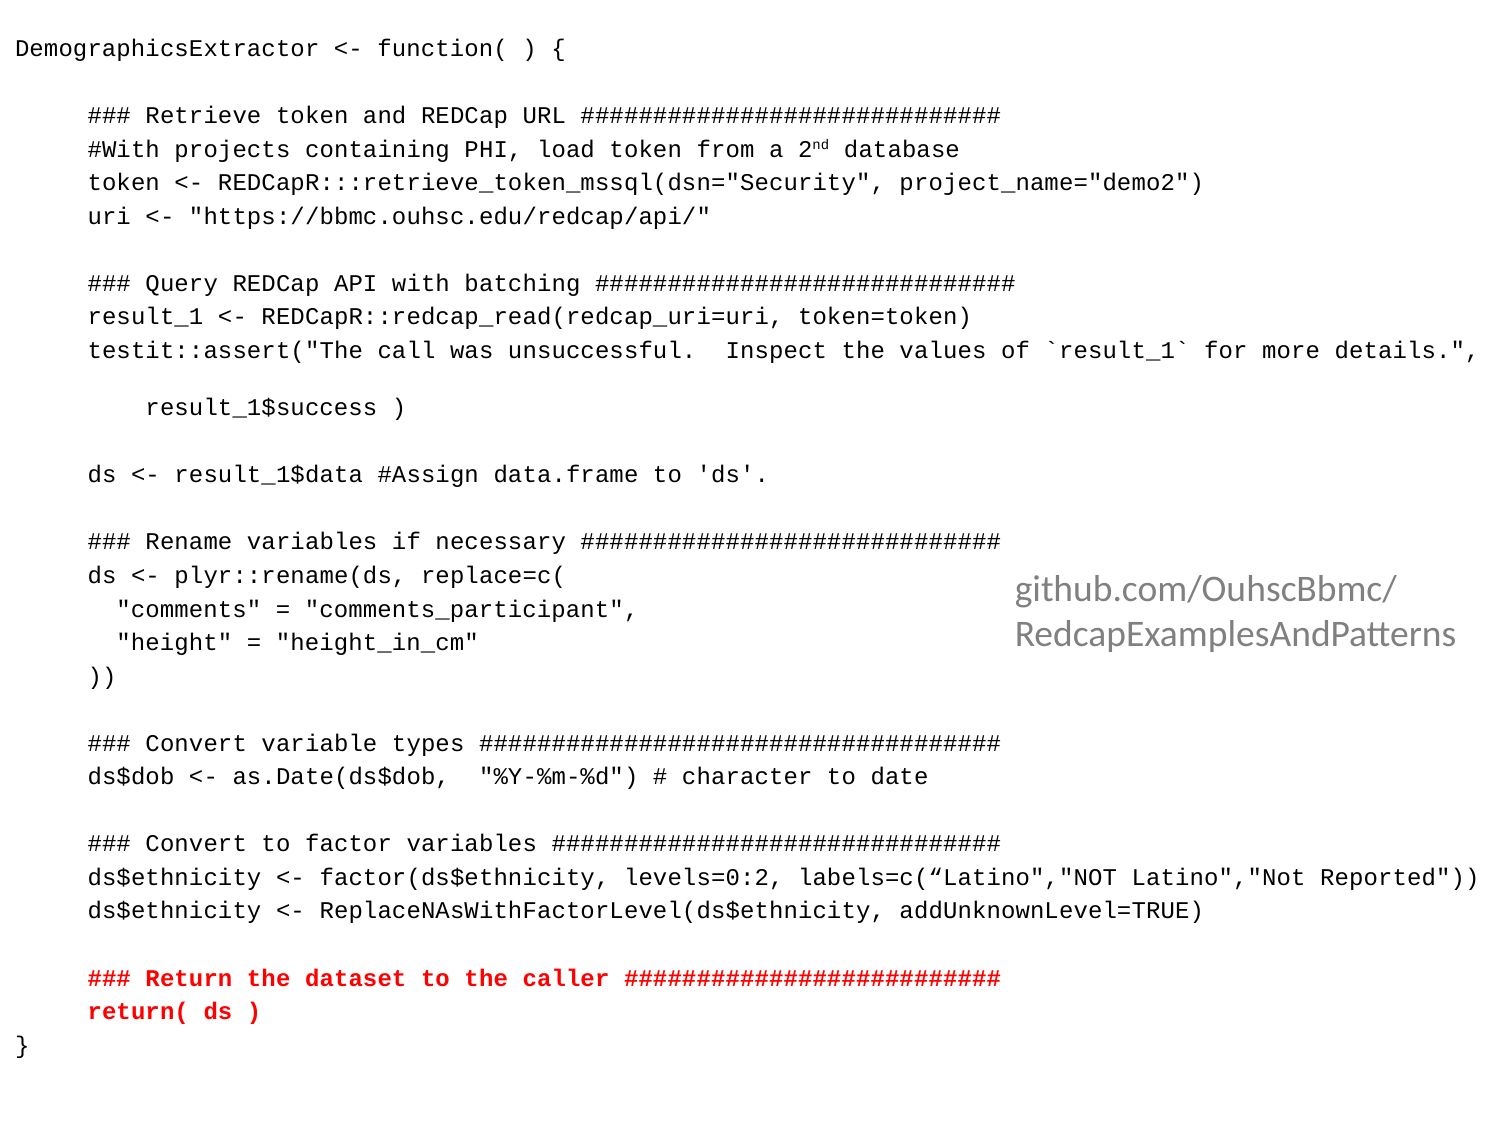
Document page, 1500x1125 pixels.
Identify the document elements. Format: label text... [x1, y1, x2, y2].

list DemographicsExtractor <- function( ) { ### Retrieve token and REDCap URL ############################# #With projects containing PHI, load token from a 2nd database token <- REDCapR:::retrieve_token_mssql(dsn="Security", project_name="demo2") uri <- "https://bbmc.ouhsc.edu/redcap/api/" ### Query REDCap API with batching ############################# result_1 <- REDCapR::redcap_read(redcap_uri=uri, token=token) testit::assert("The call was unsuccessful. Inspect the values of `result_1` for more details.", result_1$success ) ds <- result_1$data #Assign data.frame to 'ds'. ### Rename variables if necessary ############################# ds <- plyr::rename(ds, replace=c( "comments" = "comments_participant", "height" = "height_in_cm" )) ### Convert variable types #################################### ds$dob <- as.Date(ds$dob, "%Y-%m-%d") # character to date ### Convert to factor variables ############################### ds$ethnicity <- factor(ds$ethnicity, levels=0:2, labels=c(“Latino","NOT Latino","Not Reported")) ds$ethnicity <- ReplaceNAsWithFactorLevel(ds$ethnicity, addUnknownLevel=TRUE) ### Return the dataset to the caller ########################## return( ds ) } [0, 24, 1500, 1100]
text_box github.com/OuhscBbmc/ RedcapExamplesAndPatterns [999, 556, 1488, 662]
